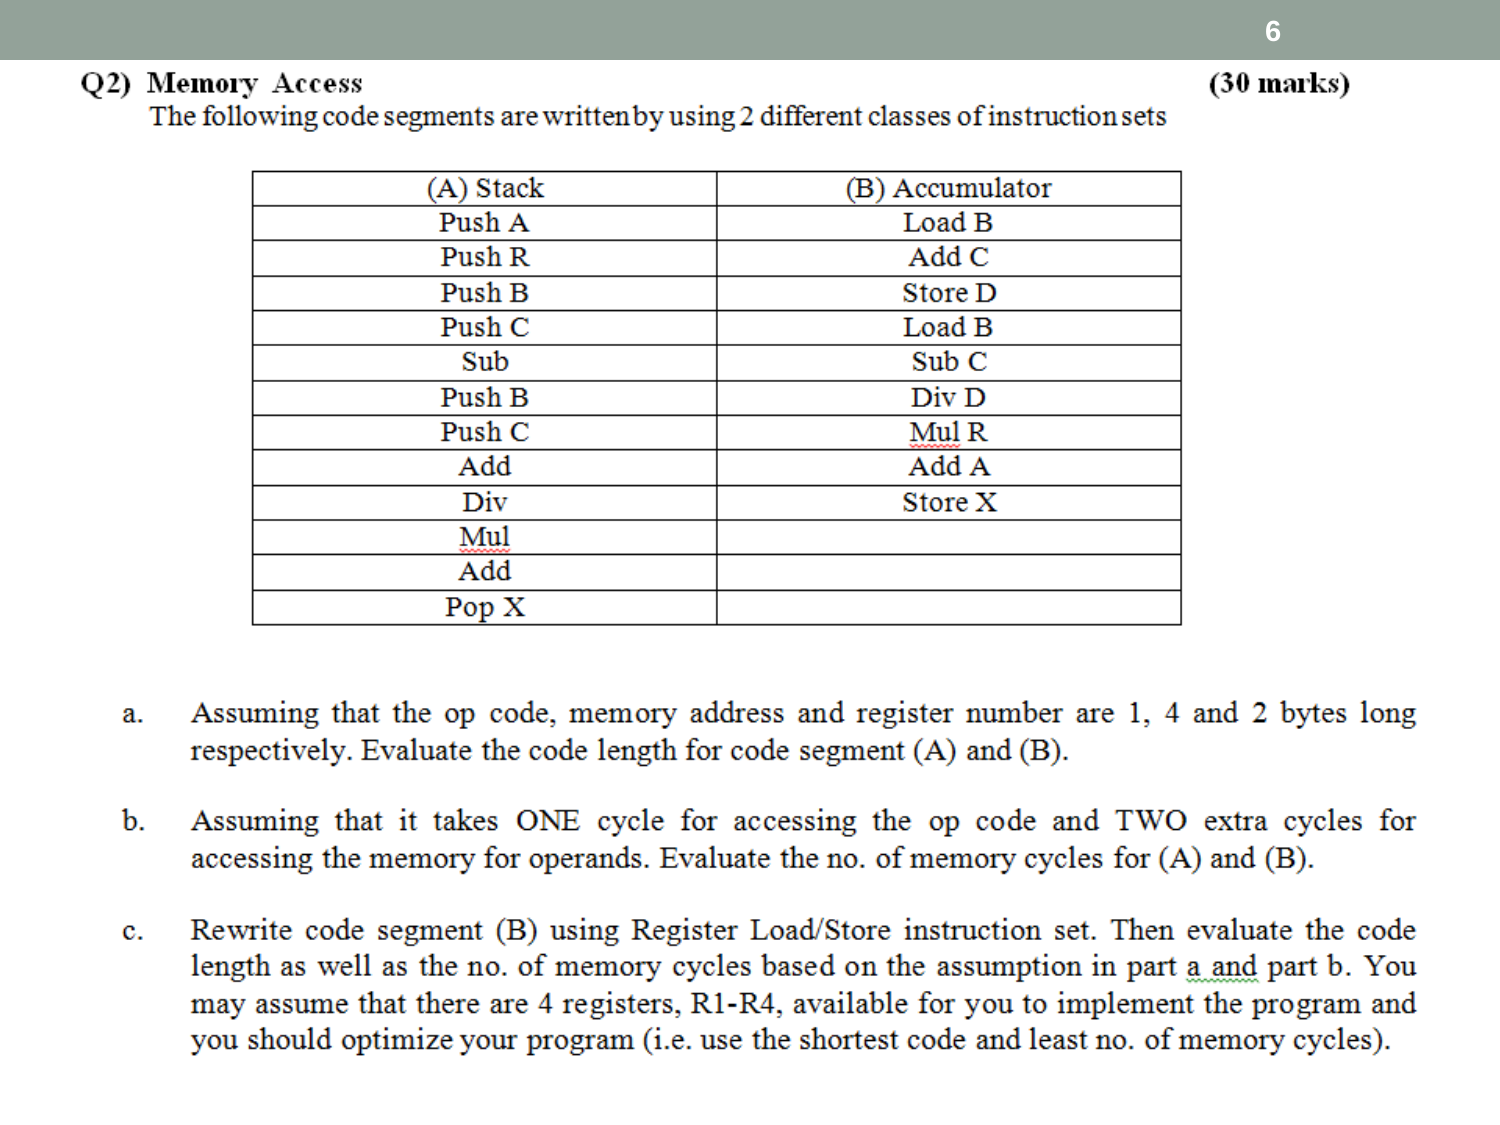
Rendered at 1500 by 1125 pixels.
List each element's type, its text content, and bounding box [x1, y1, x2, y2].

slide_number 6 [1250, 3, 1425, 57]
picture [73, 59, 1426, 1066]
